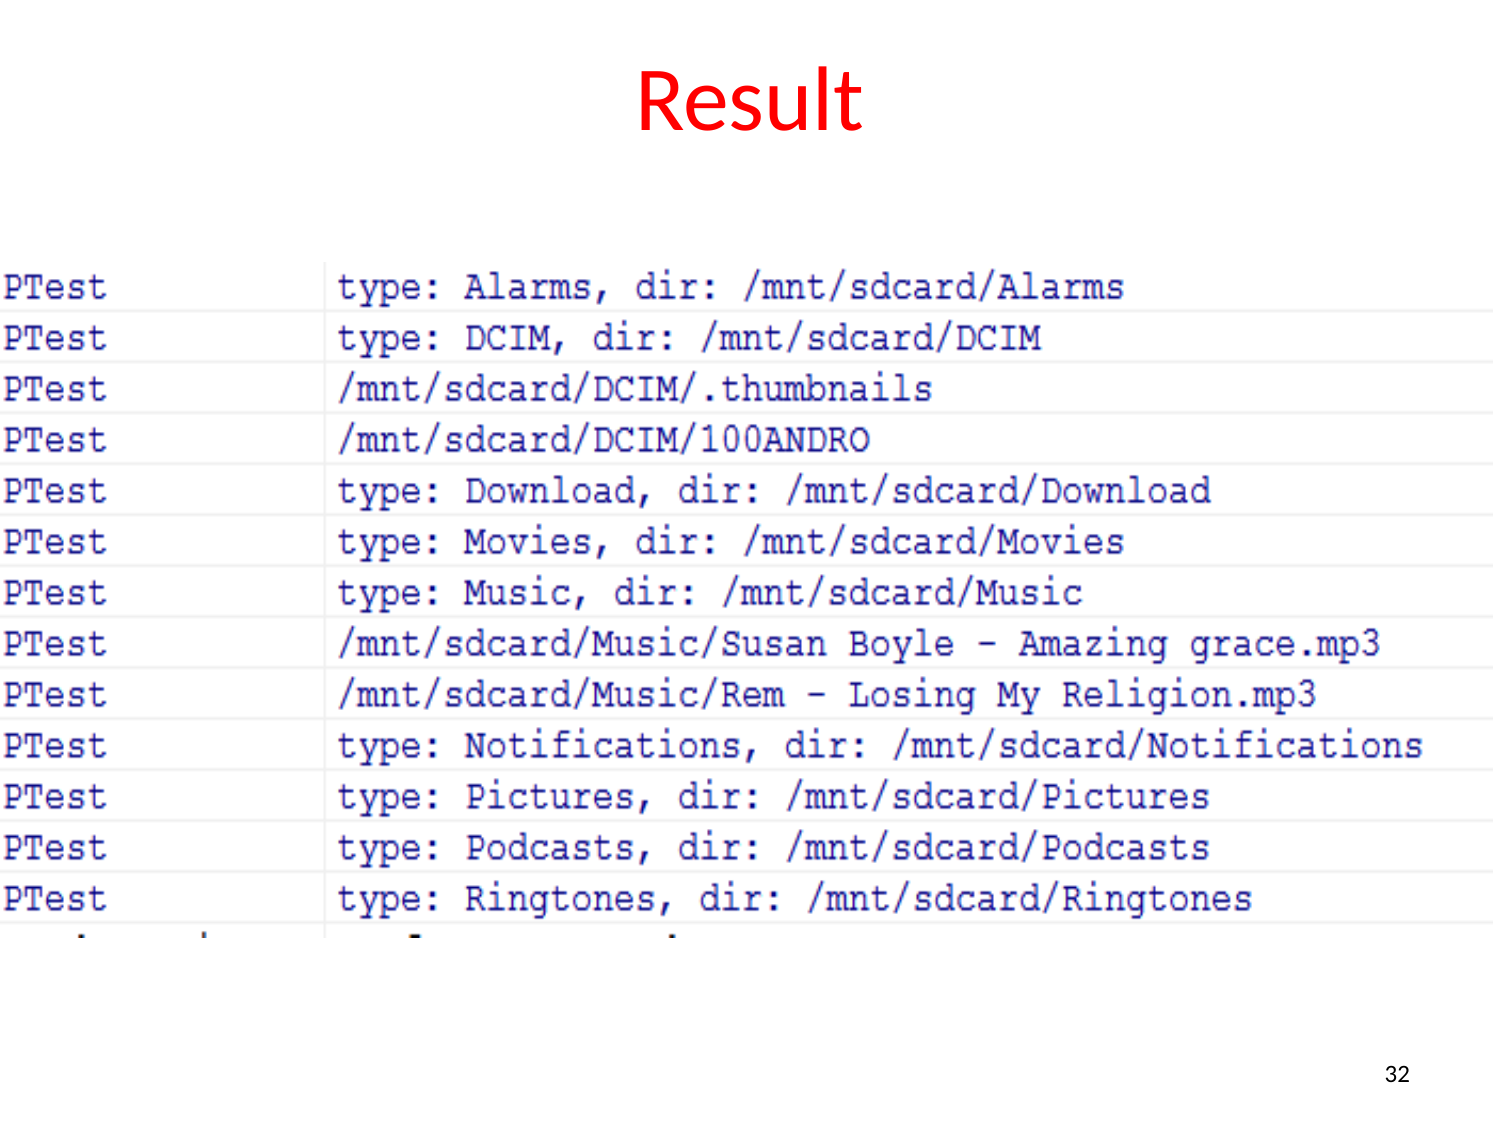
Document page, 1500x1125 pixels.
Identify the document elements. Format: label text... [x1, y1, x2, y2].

picture [0, 262, 1494, 938]
title Result [75, 0, 1425, 188]
slide_number 32 [1074, 1042, 1425, 1103]
